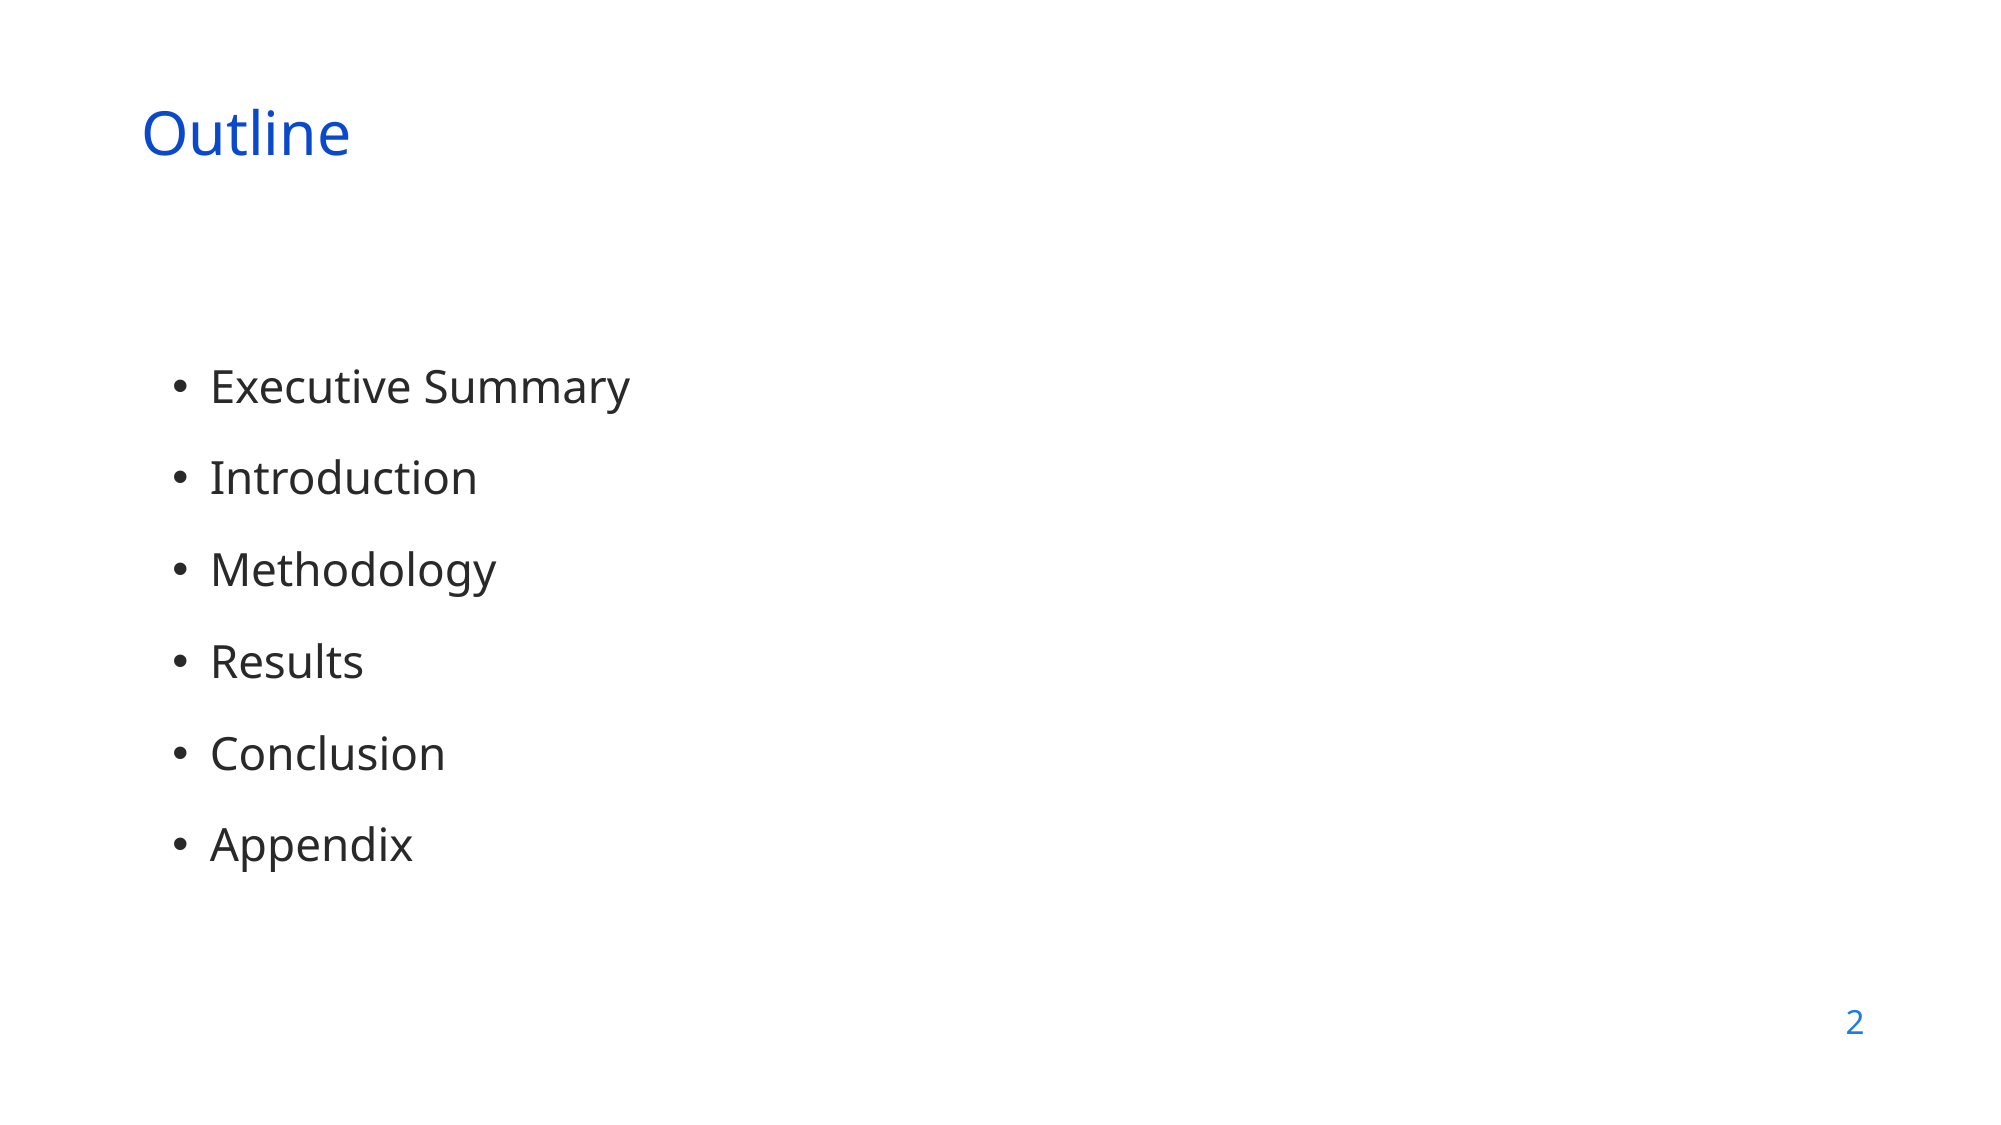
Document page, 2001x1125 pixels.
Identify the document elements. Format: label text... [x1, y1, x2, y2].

text_box Executive Summary Introduction Methodology Results Conclusion Appendix [157, 346, 1005, 892]
text_box Outline [126, 88, 1852, 179]
slide_number 2 [1429, 988, 1880, 1055]
